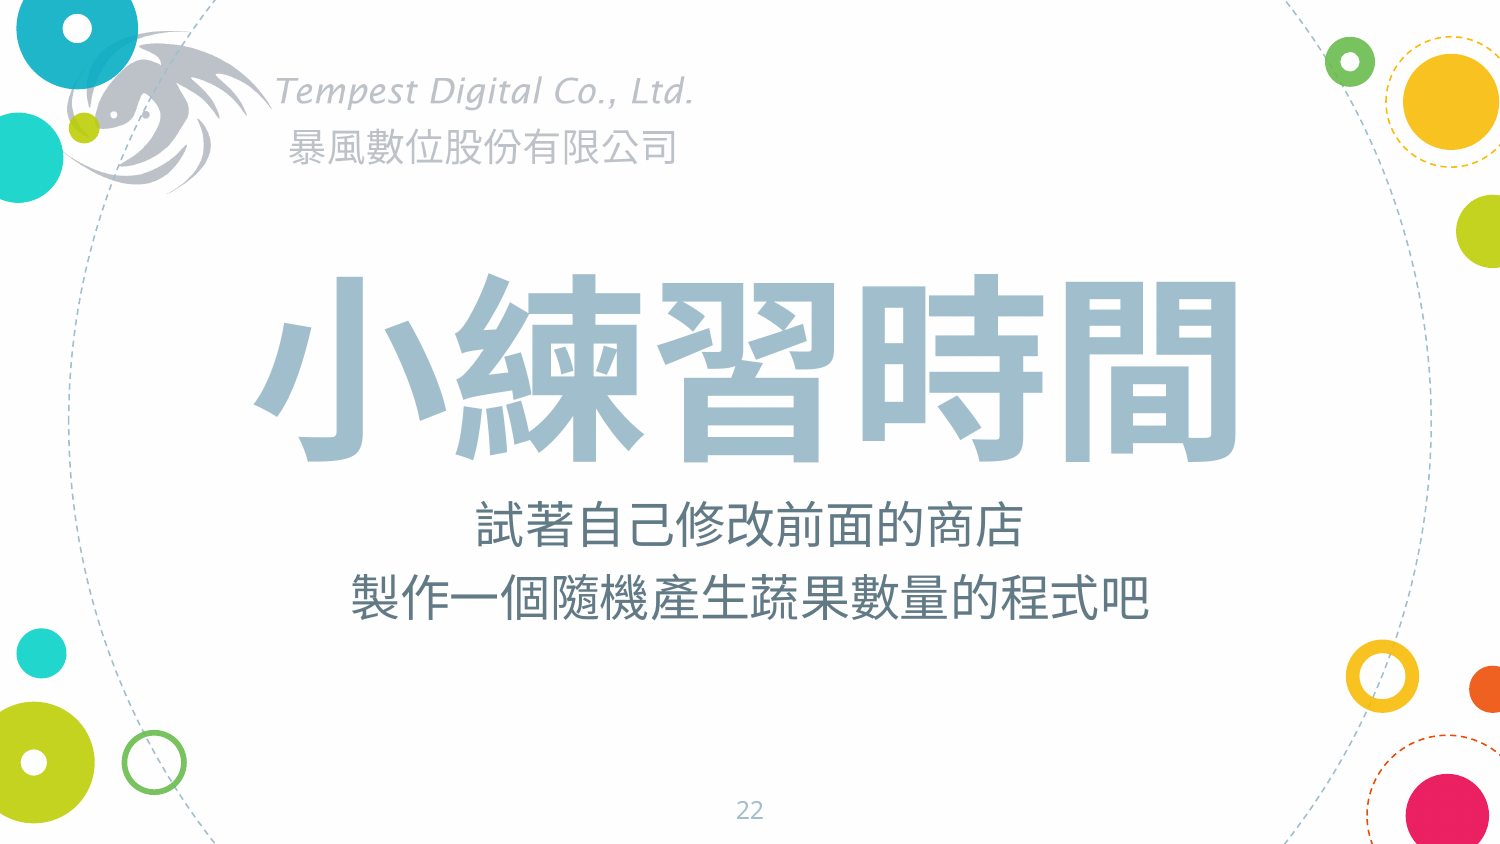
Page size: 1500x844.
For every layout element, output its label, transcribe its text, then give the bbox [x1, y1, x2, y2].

slide_number 22 [711, 779, 789, 844]
subtitle 試著自己修改前面的商店 製作一個隨機產生蔬果數量的程式吧 [112, 478, 1388, 608]
title 小練習時間 [112, 309, 1388, 478]
